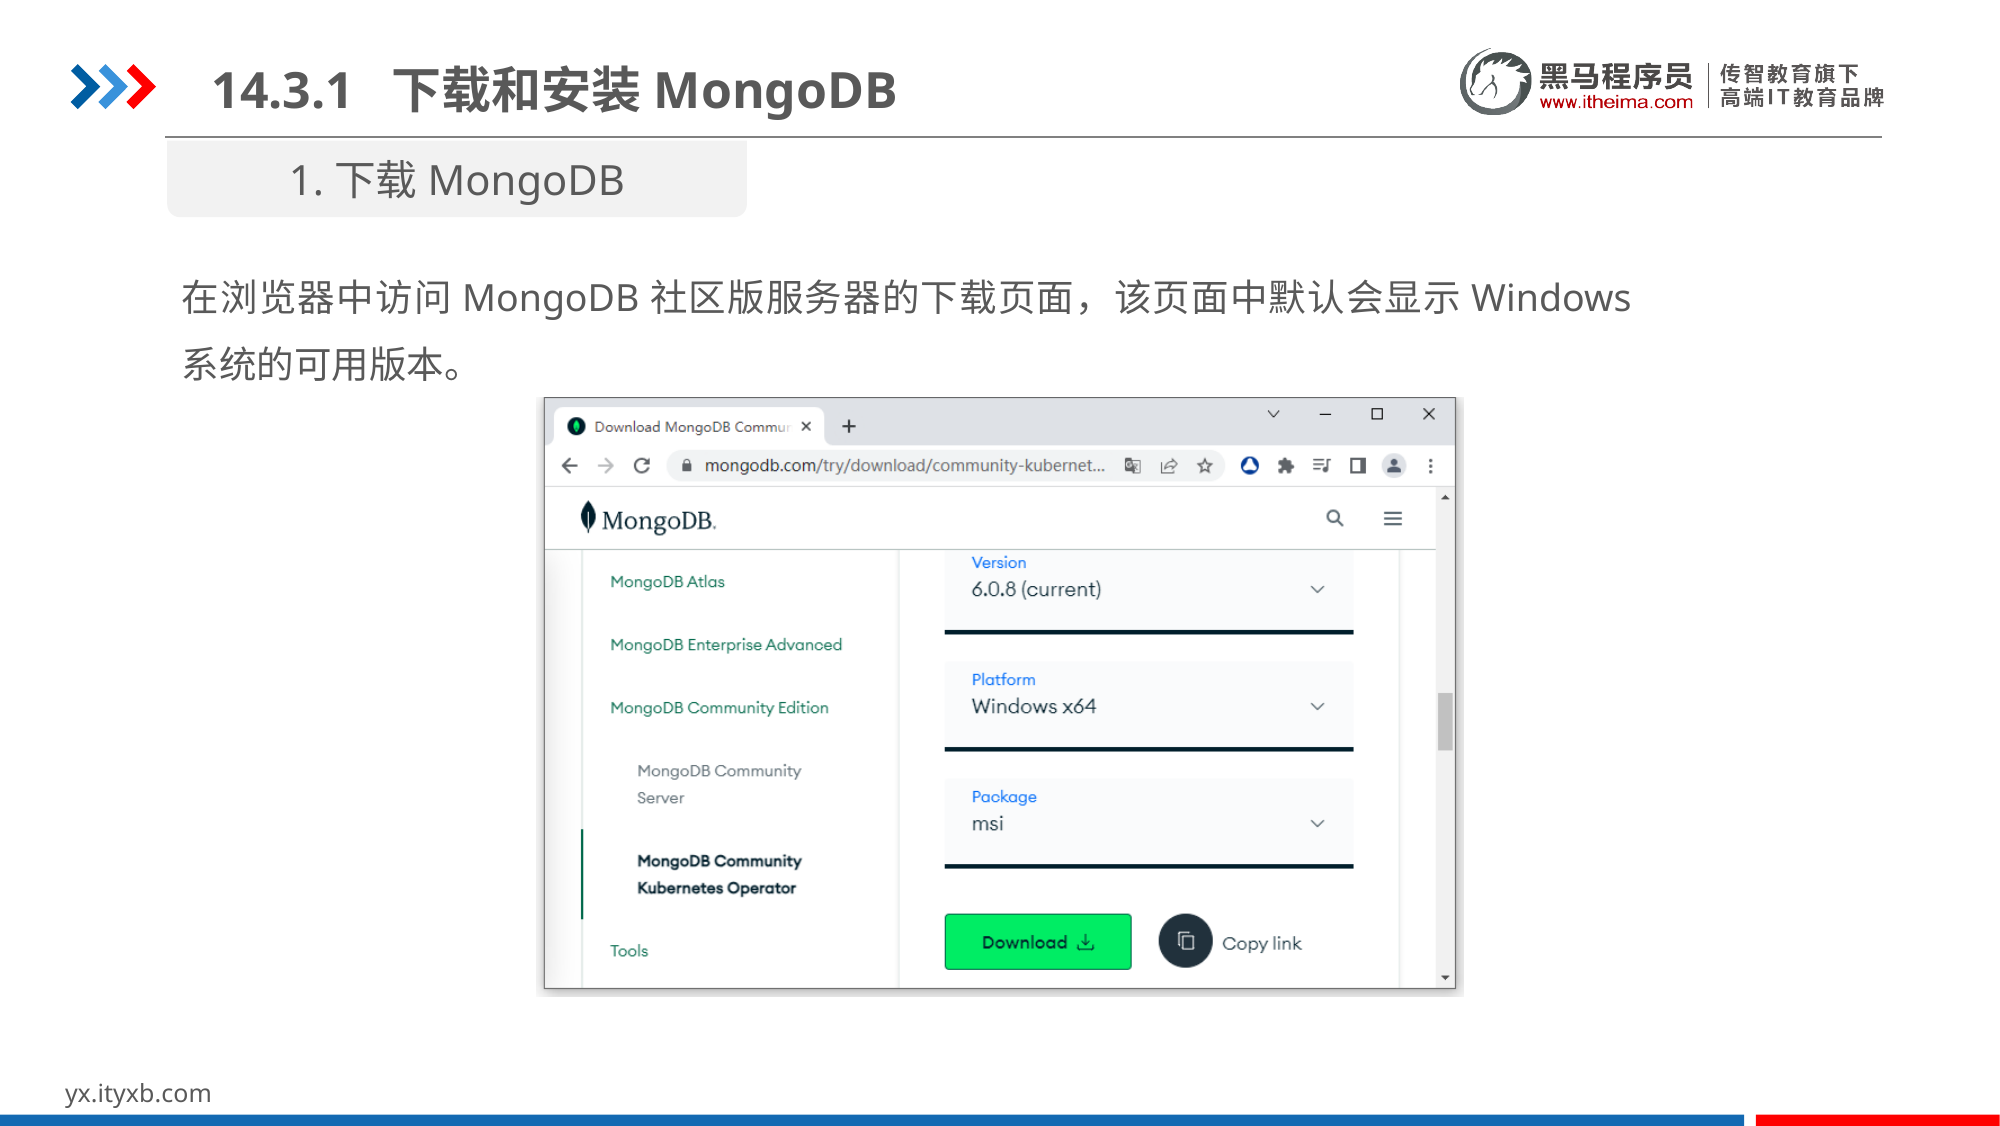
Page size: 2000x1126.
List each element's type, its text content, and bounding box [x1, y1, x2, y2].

picture [1460, 48, 1887, 115]
text_box 14.3.1 下载和安装MongoDB [196, 42, 1008, 136]
text_box 在浏览器中访问MongoDB社区版服务器的下载页面，该页面中默认会显示Windows系统的可用版本。 [167, 243, 1656, 394]
picture [536, 396, 1464, 998]
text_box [166, 140, 748, 218]
